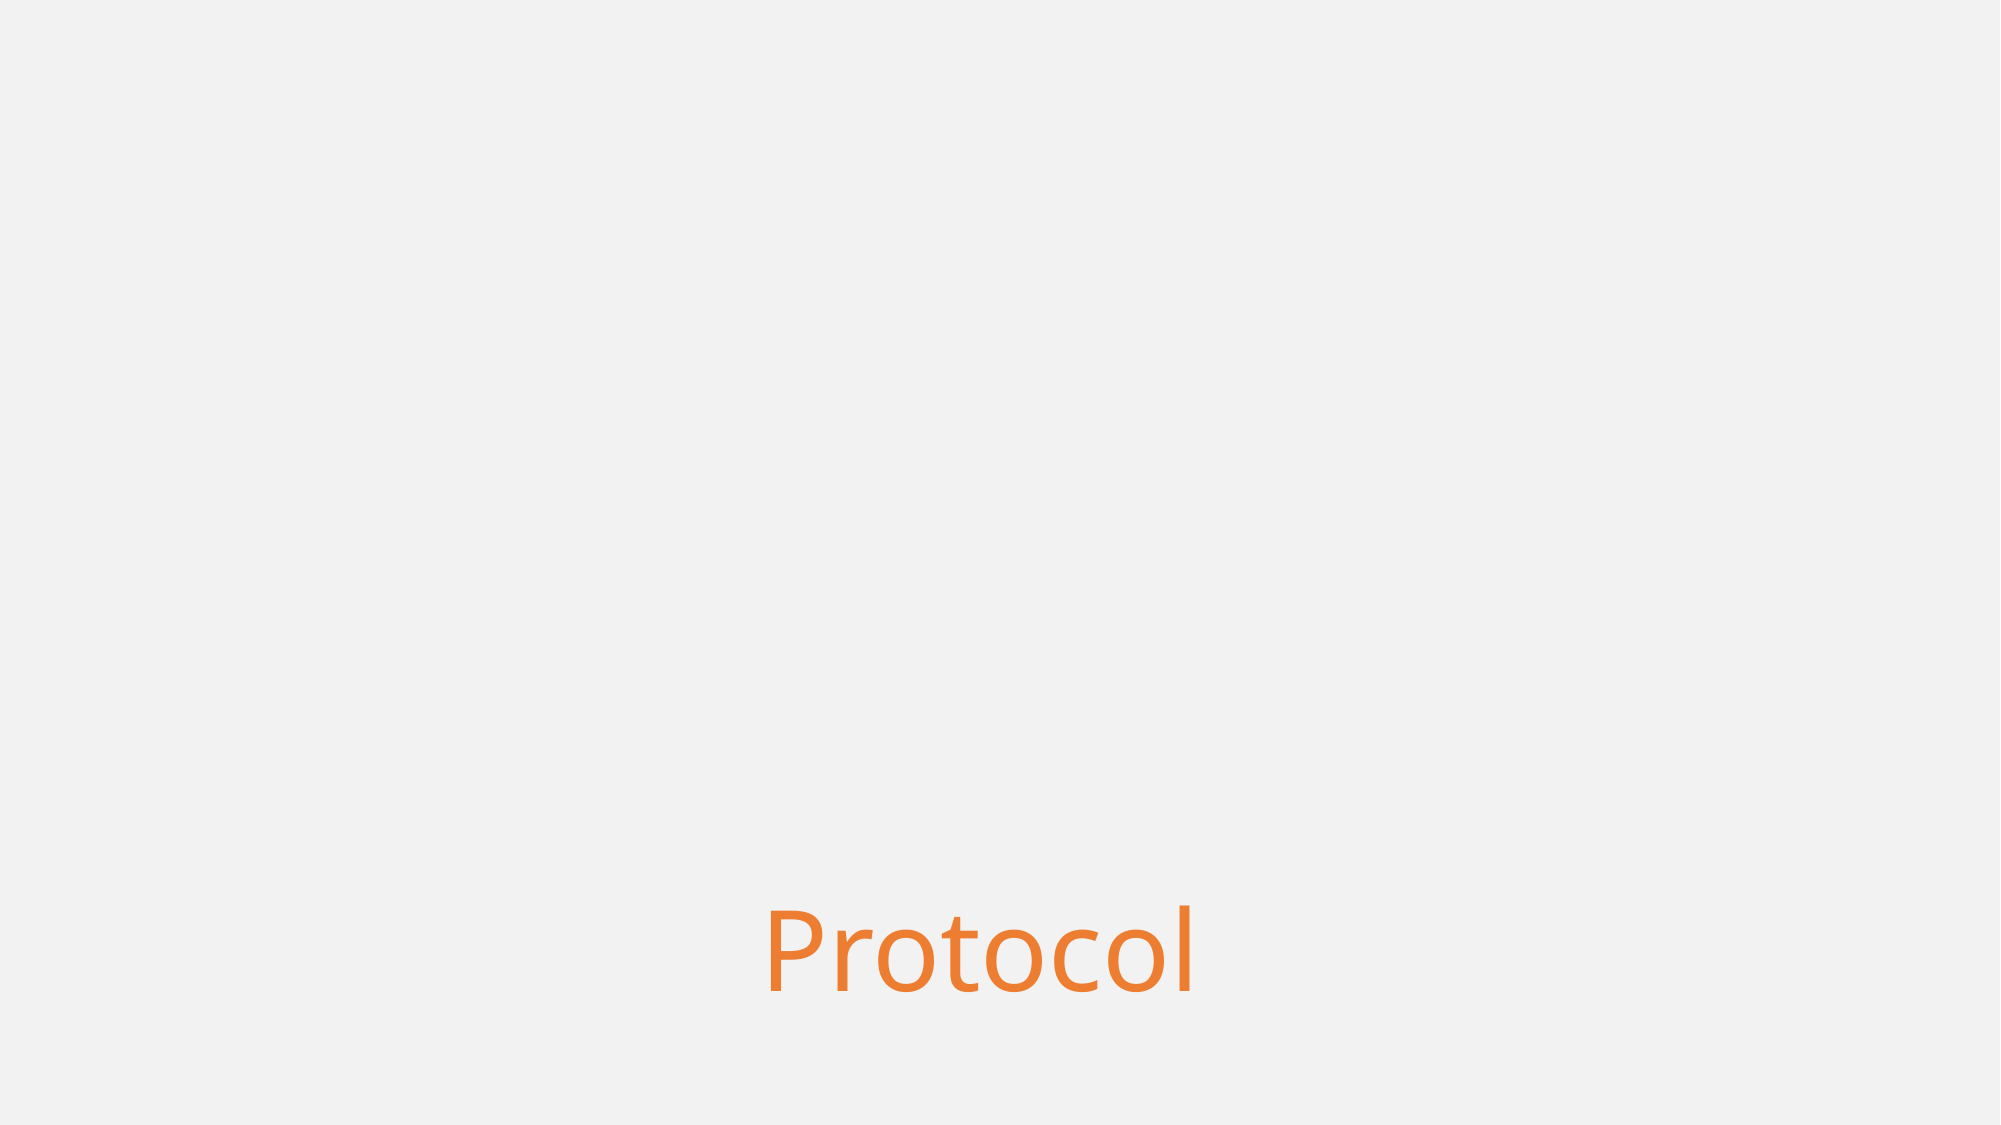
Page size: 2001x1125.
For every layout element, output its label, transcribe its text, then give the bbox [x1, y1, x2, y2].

text_box Protocol [745, 871, 1215, 1022]
